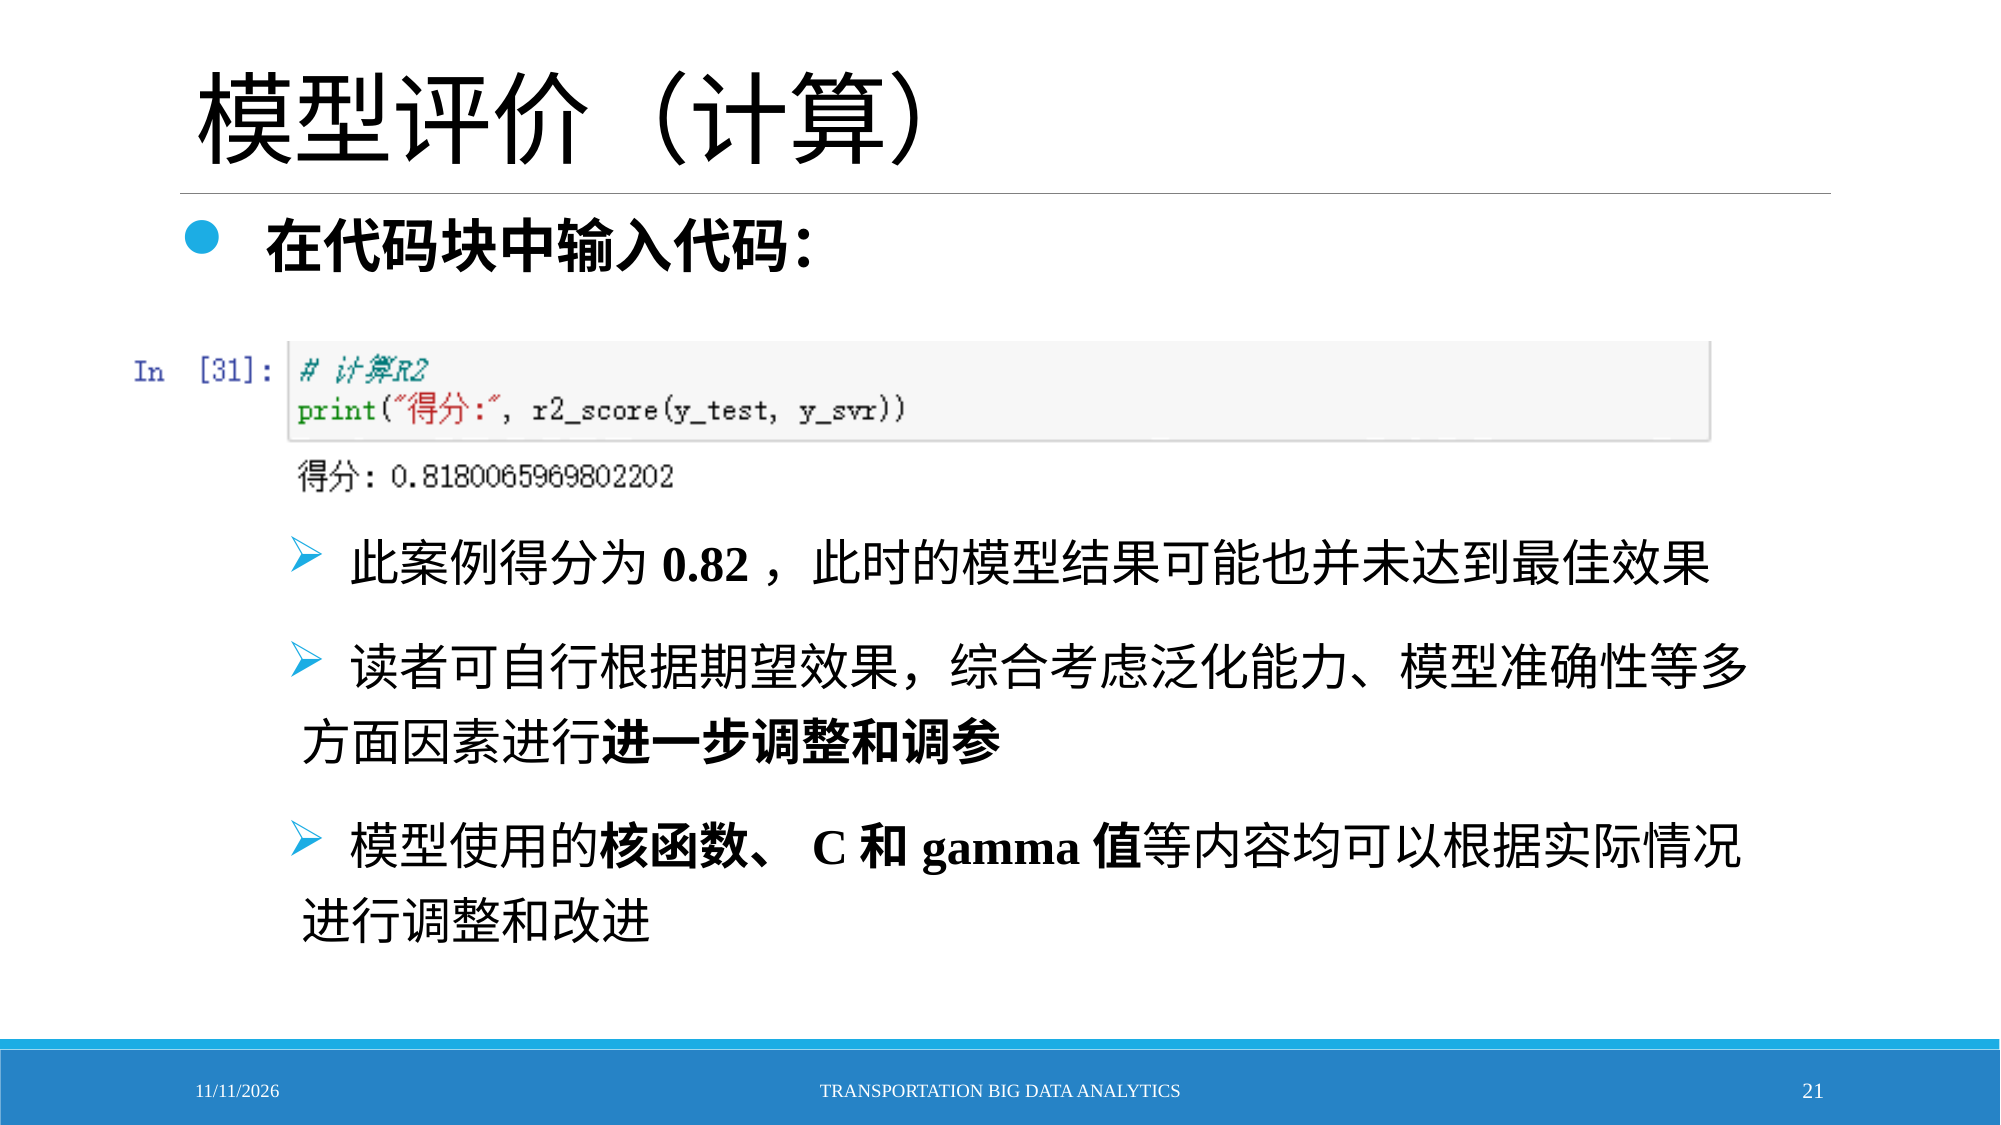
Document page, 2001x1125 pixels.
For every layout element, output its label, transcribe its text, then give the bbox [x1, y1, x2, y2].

footer Transportation Big Data Analytics [604, 1059, 1396, 1120]
list 在代码块中输入代码： [180, 209, 1830, 441]
slide_number 21 [1624, 1059, 1840, 1120]
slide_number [180, 1059, 586, 1120]
text_box 此案例得分为0.82，此时的模型结果可能也并未达到最佳效果 读者可自行根据期望效果，综合考虑泛化能力、模型准确性等多方面因素进行进一步调整和调参 模型使用的核函数、C和gamma值等内容均可以根据实际情况进行调整和改进 [286, 508, 1754, 617]
picture [110, 341, 1733, 515]
